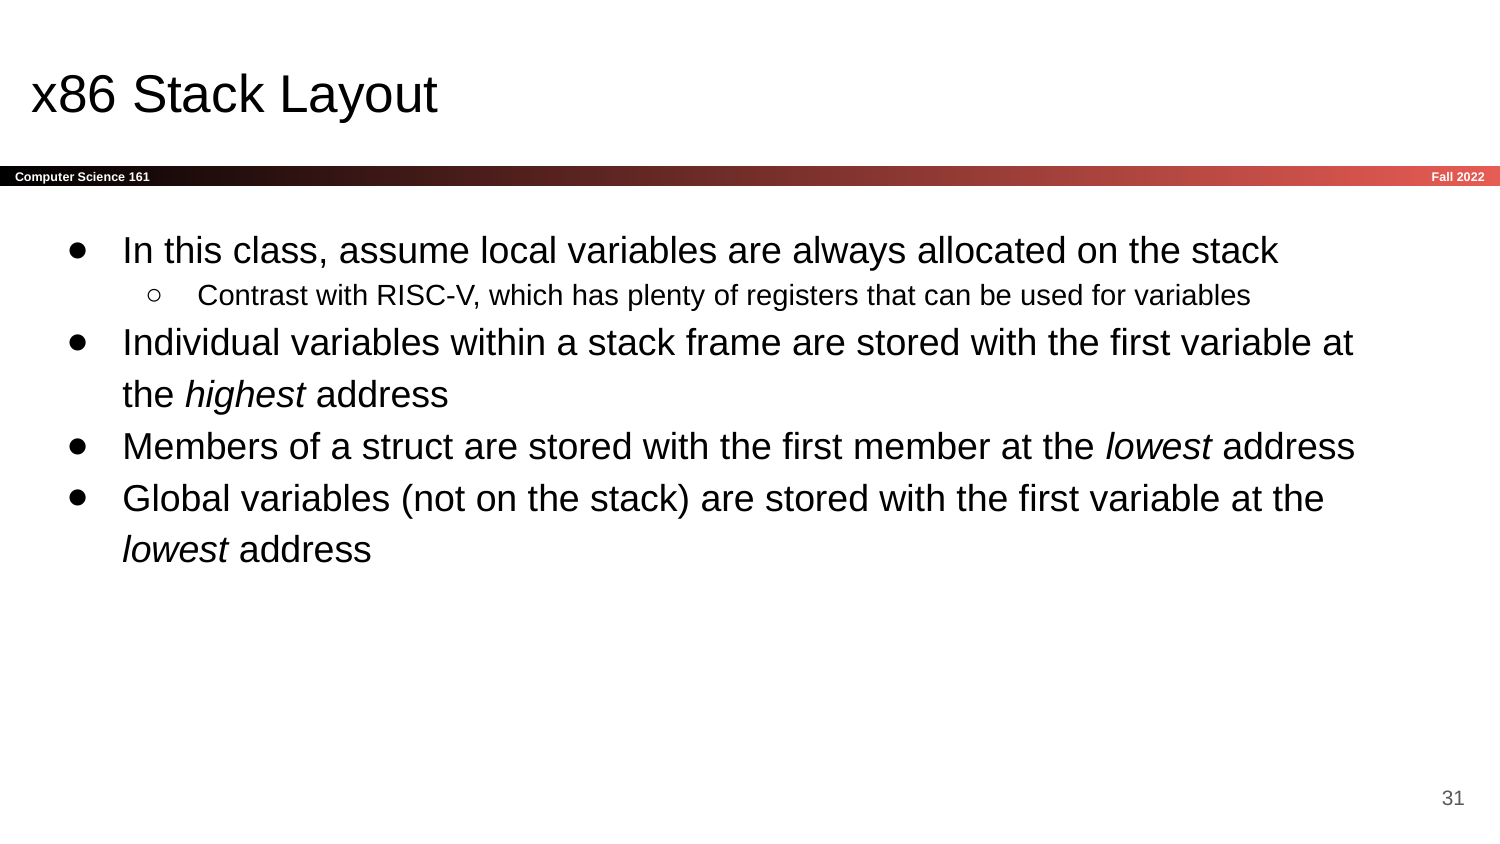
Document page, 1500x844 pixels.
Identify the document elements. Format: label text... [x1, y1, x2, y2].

title x86 Stack Layout [16, 44, 1415, 139]
list In this class, assume local variables are always allocated on the stack Contrast with RISC-V, which has plenty of registers that can be used for variables Individual variables within a stack frame are stored with the first variable at the highest address Members of a struct are stored with the first member at the lowest address Global variables (not on the stack) are stored with the first variable at the lowest address [32, 204, 1431, 823]
slide_number ‹#› [1389, 764, 1480, 830]
